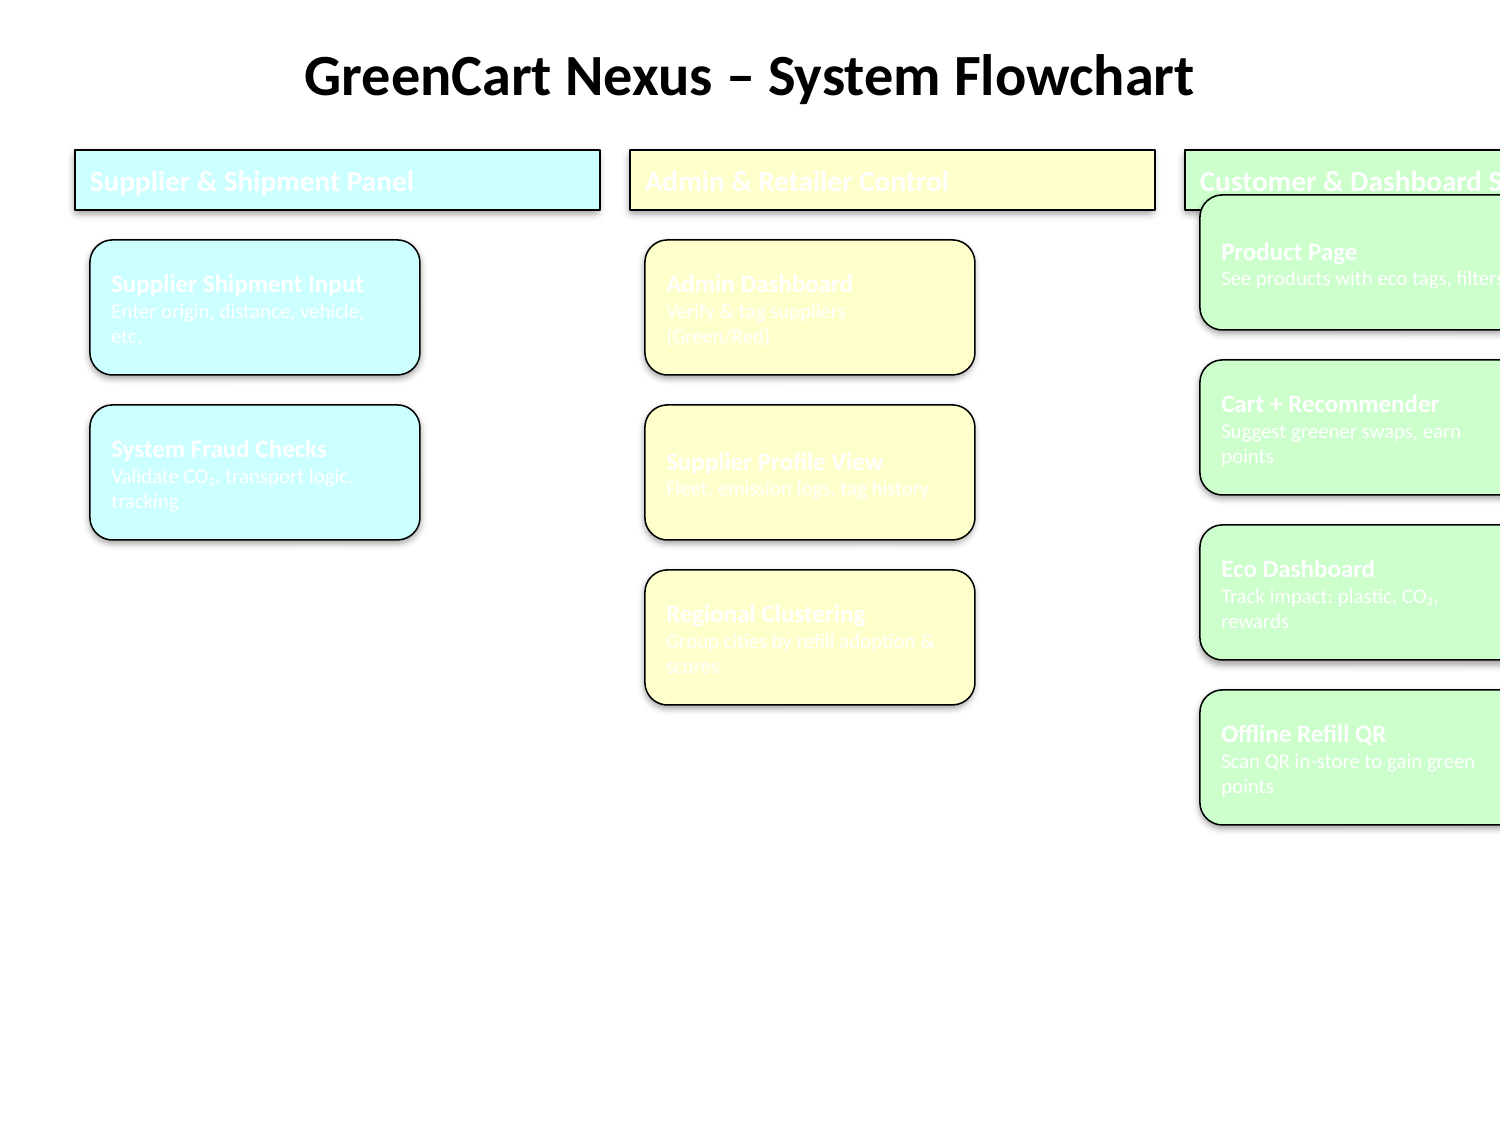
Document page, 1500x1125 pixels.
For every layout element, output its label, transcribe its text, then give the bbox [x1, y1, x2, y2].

text_box Offline Refill QR Scan QR in-store to gain green points [1199, 689, 1500, 826]
text_box GreenCart Nexus – System Flowchart [290, 29, 1210, 115]
text_box Supplier & Shipment Panel [74, 149, 601, 211]
text_box System Fraud Checks Validate CO₂, transport logic, tracking [89, 404, 421, 541]
text_box Regional Clustering Group cities by refill adoption & scores [644, 569, 976, 706]
text_box Eco Dashboard Track impact: plastic, CO₂, rewards [1199, 524, 1500, 661]
text_box Customer & Dashboard Side [1184, 149, 1500, 211]
text_box Supplier Profile View Fleet, emission logs, tag history [644, 404, 976, 541]
text_box Cart + Recommender Suggest greener swaps, earn points [1199, 359, 1500, 496]
text_box Product Page See products with eco tags, filters [1199, 194, 1500, 331]
text_box Admin & Retailer Control [629, 149, 1156, 211]
text_box Supplier Shipment Input Enter origin, distance, vehicle, etc. [89, 239, 421, 376]
text_box Admin Dashboard Verify & tag suppliers (Green/Red) [644, 239, 976, 376]
